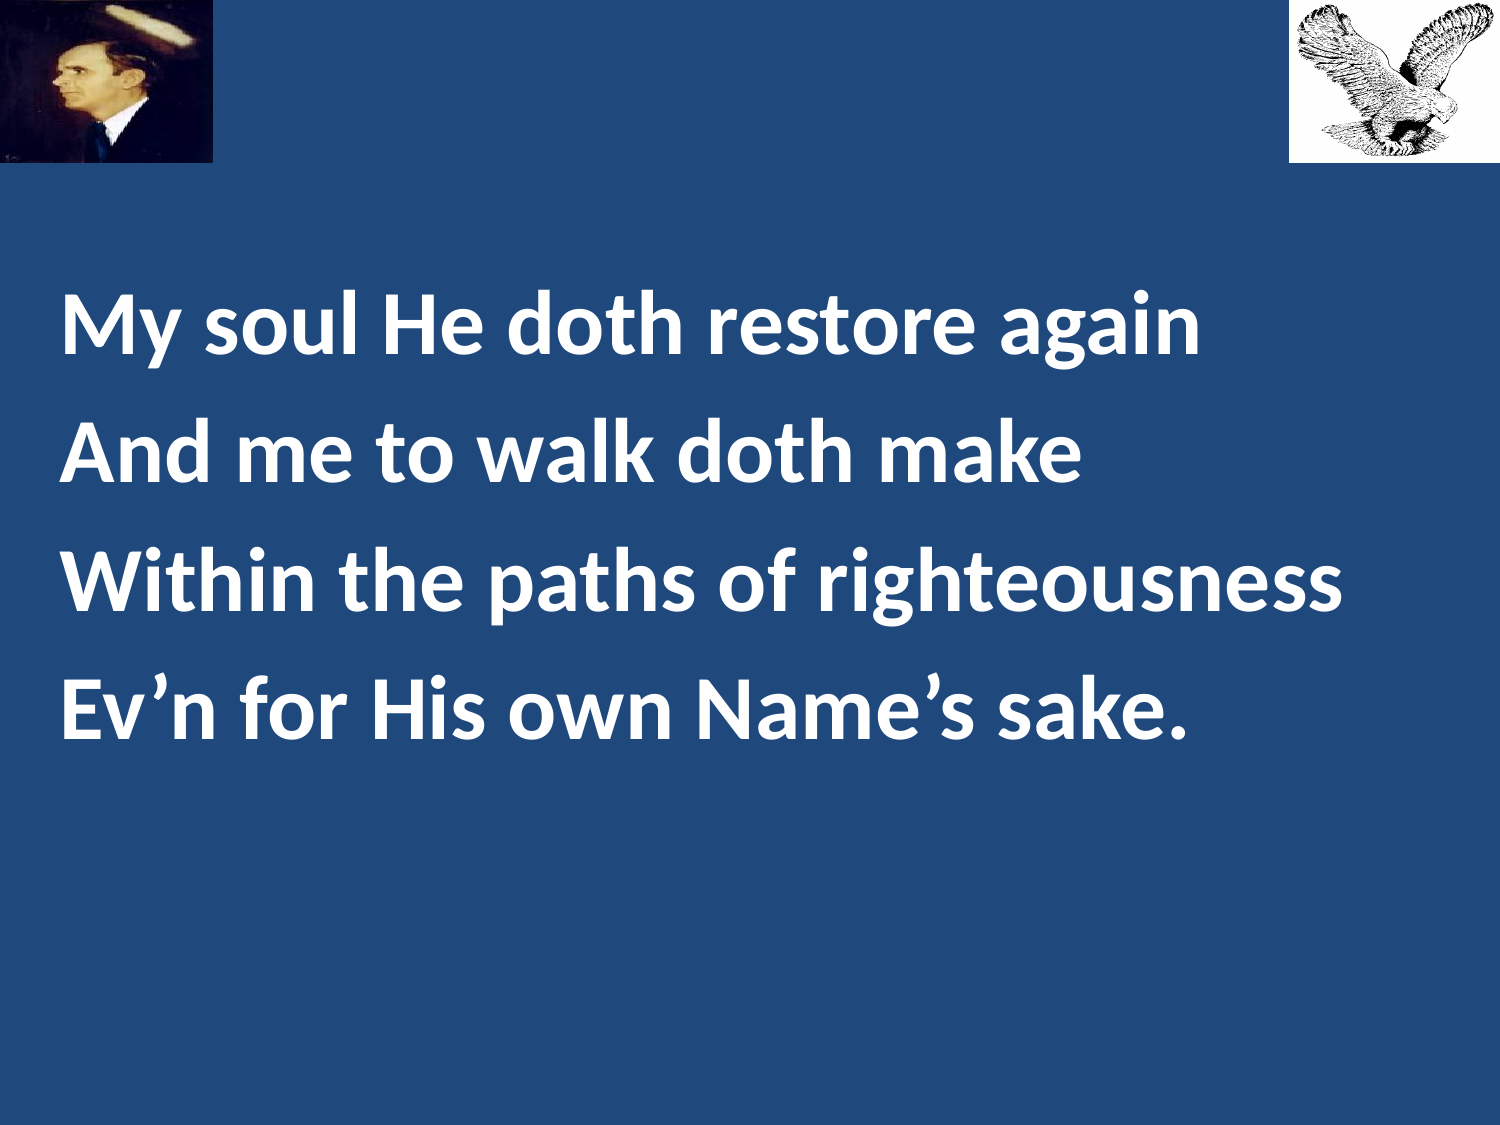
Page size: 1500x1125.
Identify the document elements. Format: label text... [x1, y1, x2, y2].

picture [0, 0, 213, 163]
list My soul He doth restore again And me to walk doth make Within the paths of righteousness Ev’n for His own Name’s sake. [44, 255, 1395, 998]
picture [1288, 0, 1500, 163]
